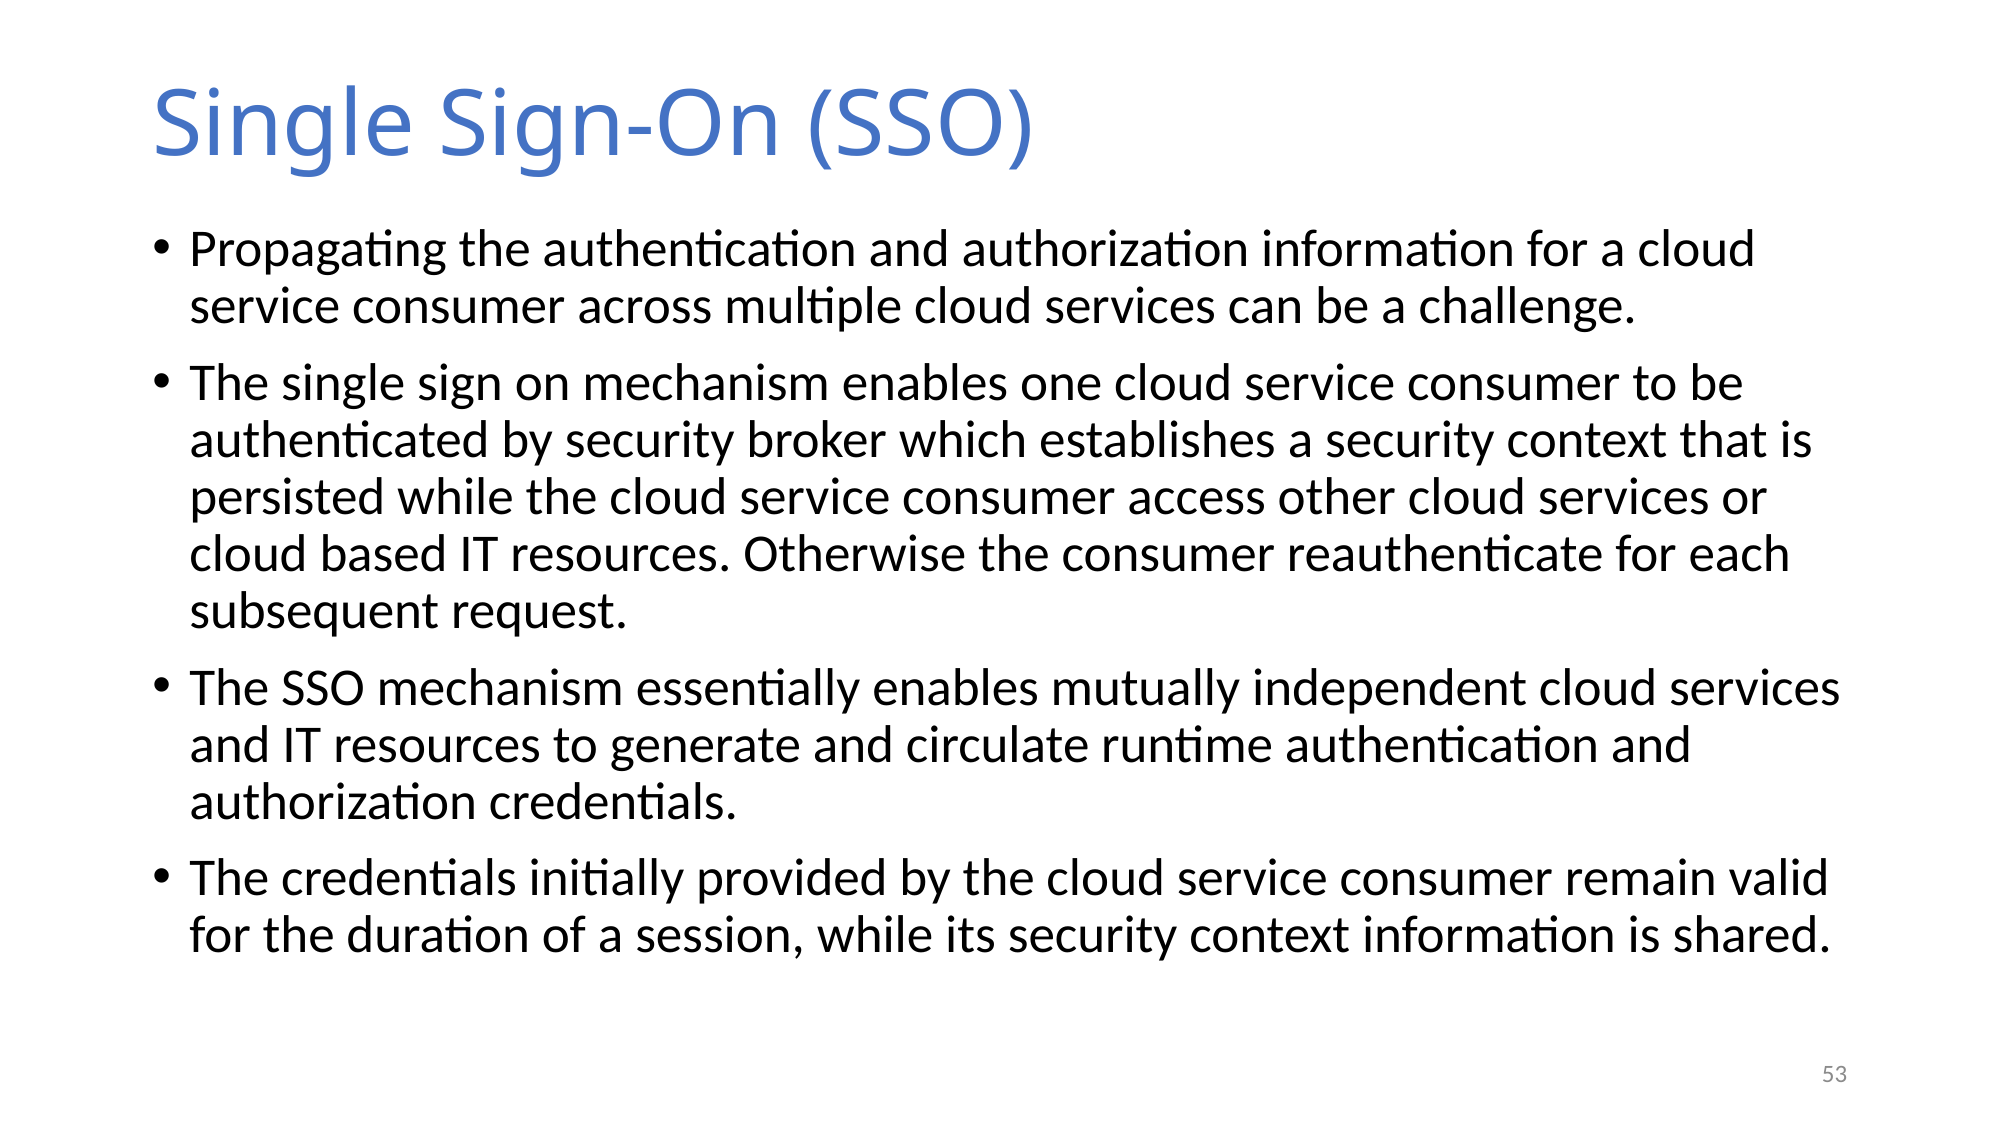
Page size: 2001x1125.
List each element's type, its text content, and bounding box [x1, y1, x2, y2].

title Single Sign-On (SSO) [137, 59, 1863, 193]
list Propagating the authentication and authorization information for a cloud service consumer across multiple cloud services can be a challenge. The single sign on mechanism enables one cloud service consumer to be authenticated by security broker which establishes a security context that is persisted while the cloud service consumer access other cloud services or cloud based IT resources. Otherwise the consumer reauthenticate for each subsequent request. The SSO mechanism essentially enables mutually independent cloud services and IT resources to generate and circulate runtime authentication and authorization credentials. The credentials initially provided by the cloud service consumer remain valid for the duration of a session, while its security context information is shared. [137, 213, 1863, 1014]
slide_number 53 [1412, 1042, 1863, 1103]
